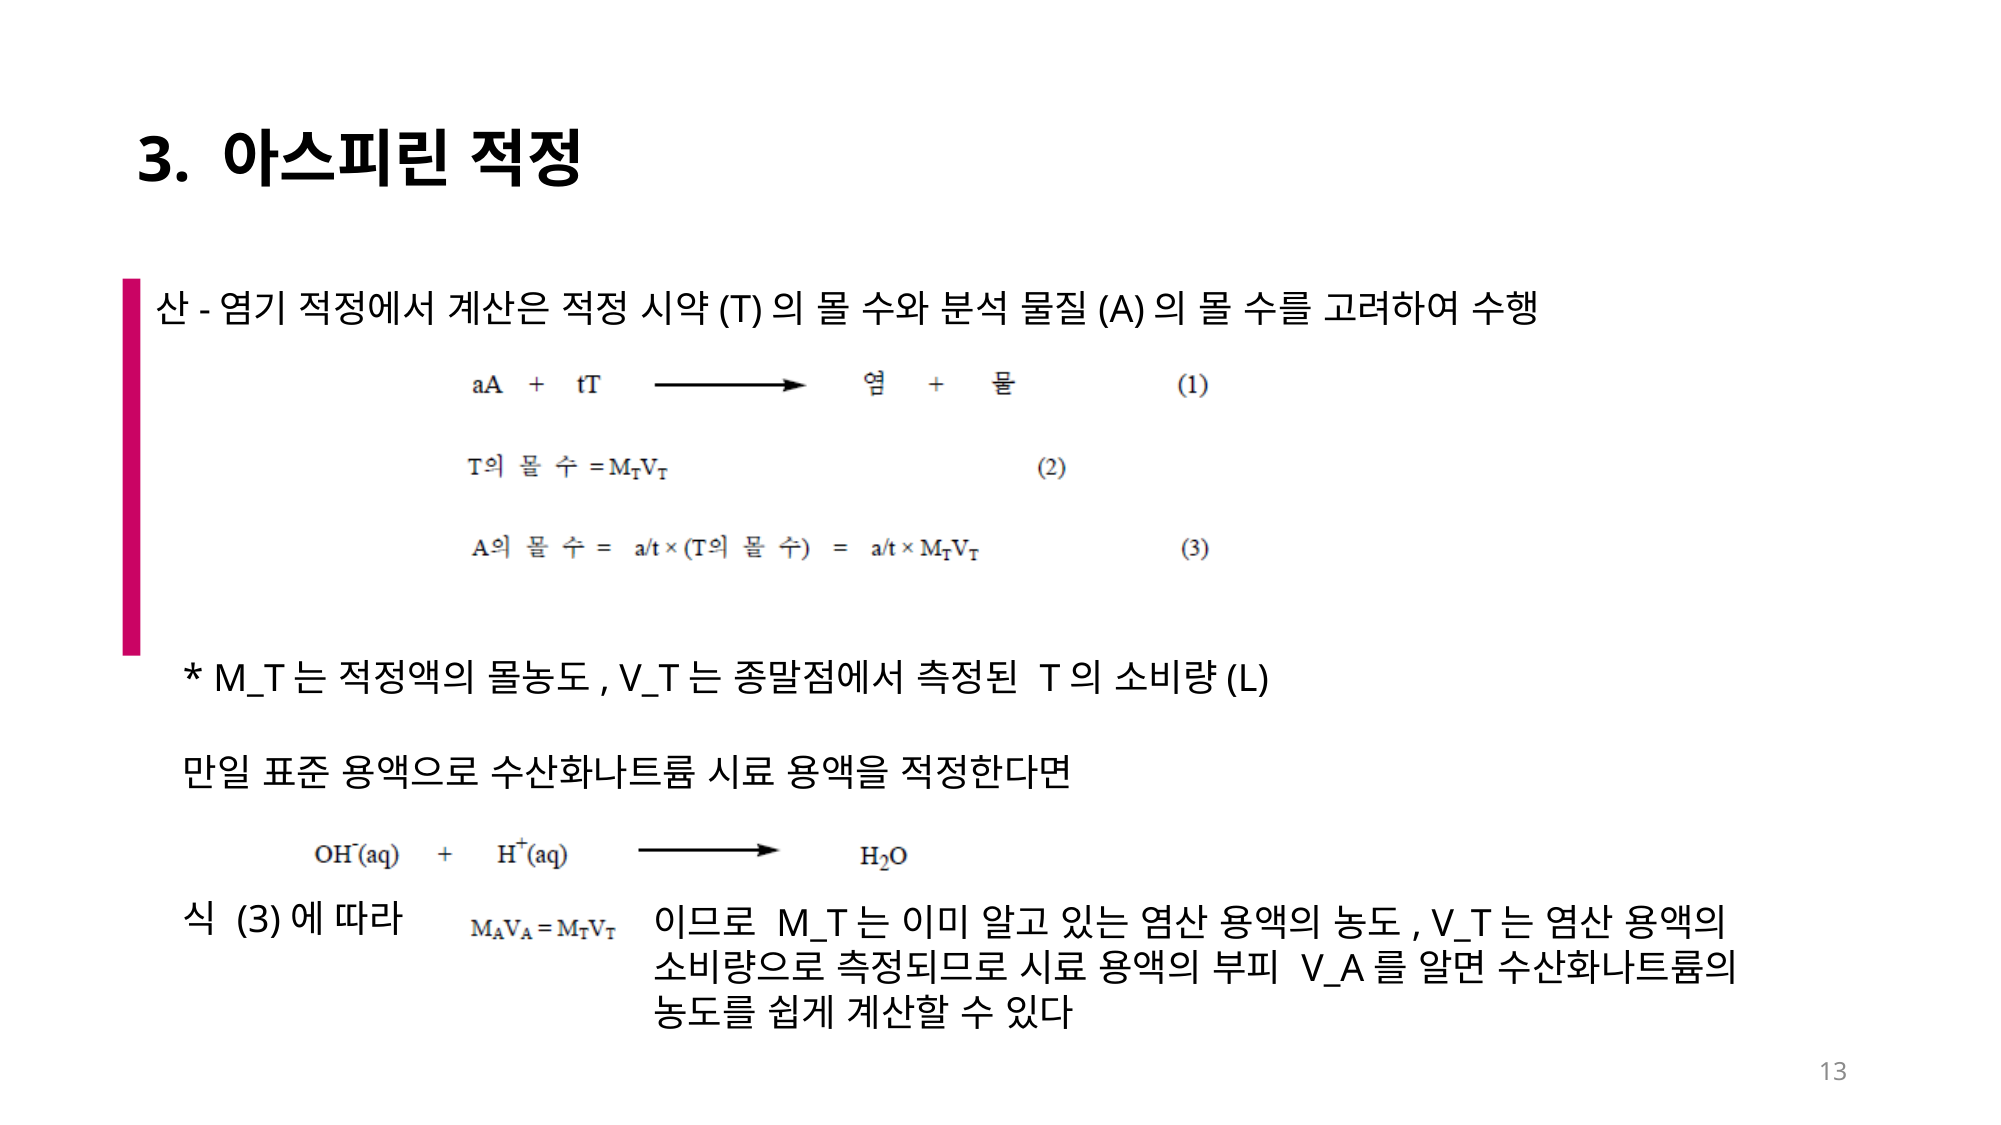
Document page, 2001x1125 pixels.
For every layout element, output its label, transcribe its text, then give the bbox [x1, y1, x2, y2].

picture [459, 901, 630, 949]
text_box 만일 표준 용액으로 수산화나트륨 시료 용액을 적정한다면 [168, 741, 1797, 801]
picture [300, 819, 925, 888]
slide_number 13 [1412, 1042, 1863, 1103]
text_box * M_T는 적정액의 몰농도, V_T는 종말점에서 측정된 T의 소비량(L) [168, 646, 1797, 706]
text_box 이므로 M_T는 이미 알고 있는 염산 용액의 농도, V_T는 염산 용액의 소비량으로 측정되므로 시료 용액의 부피 V_A를 알면 수산화나트륨의 농도를 쉽게 계산할 수 있다 [638, 891, 1816, 1042]
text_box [122, 111, 1769, 656]
picture [447, 358, 1217, 414]
picture [447, 440, 1075, 494]
picture [464, 521, 1228, 578]
text_box 식 (3)에 따라 [168, 887, 437, 948]
